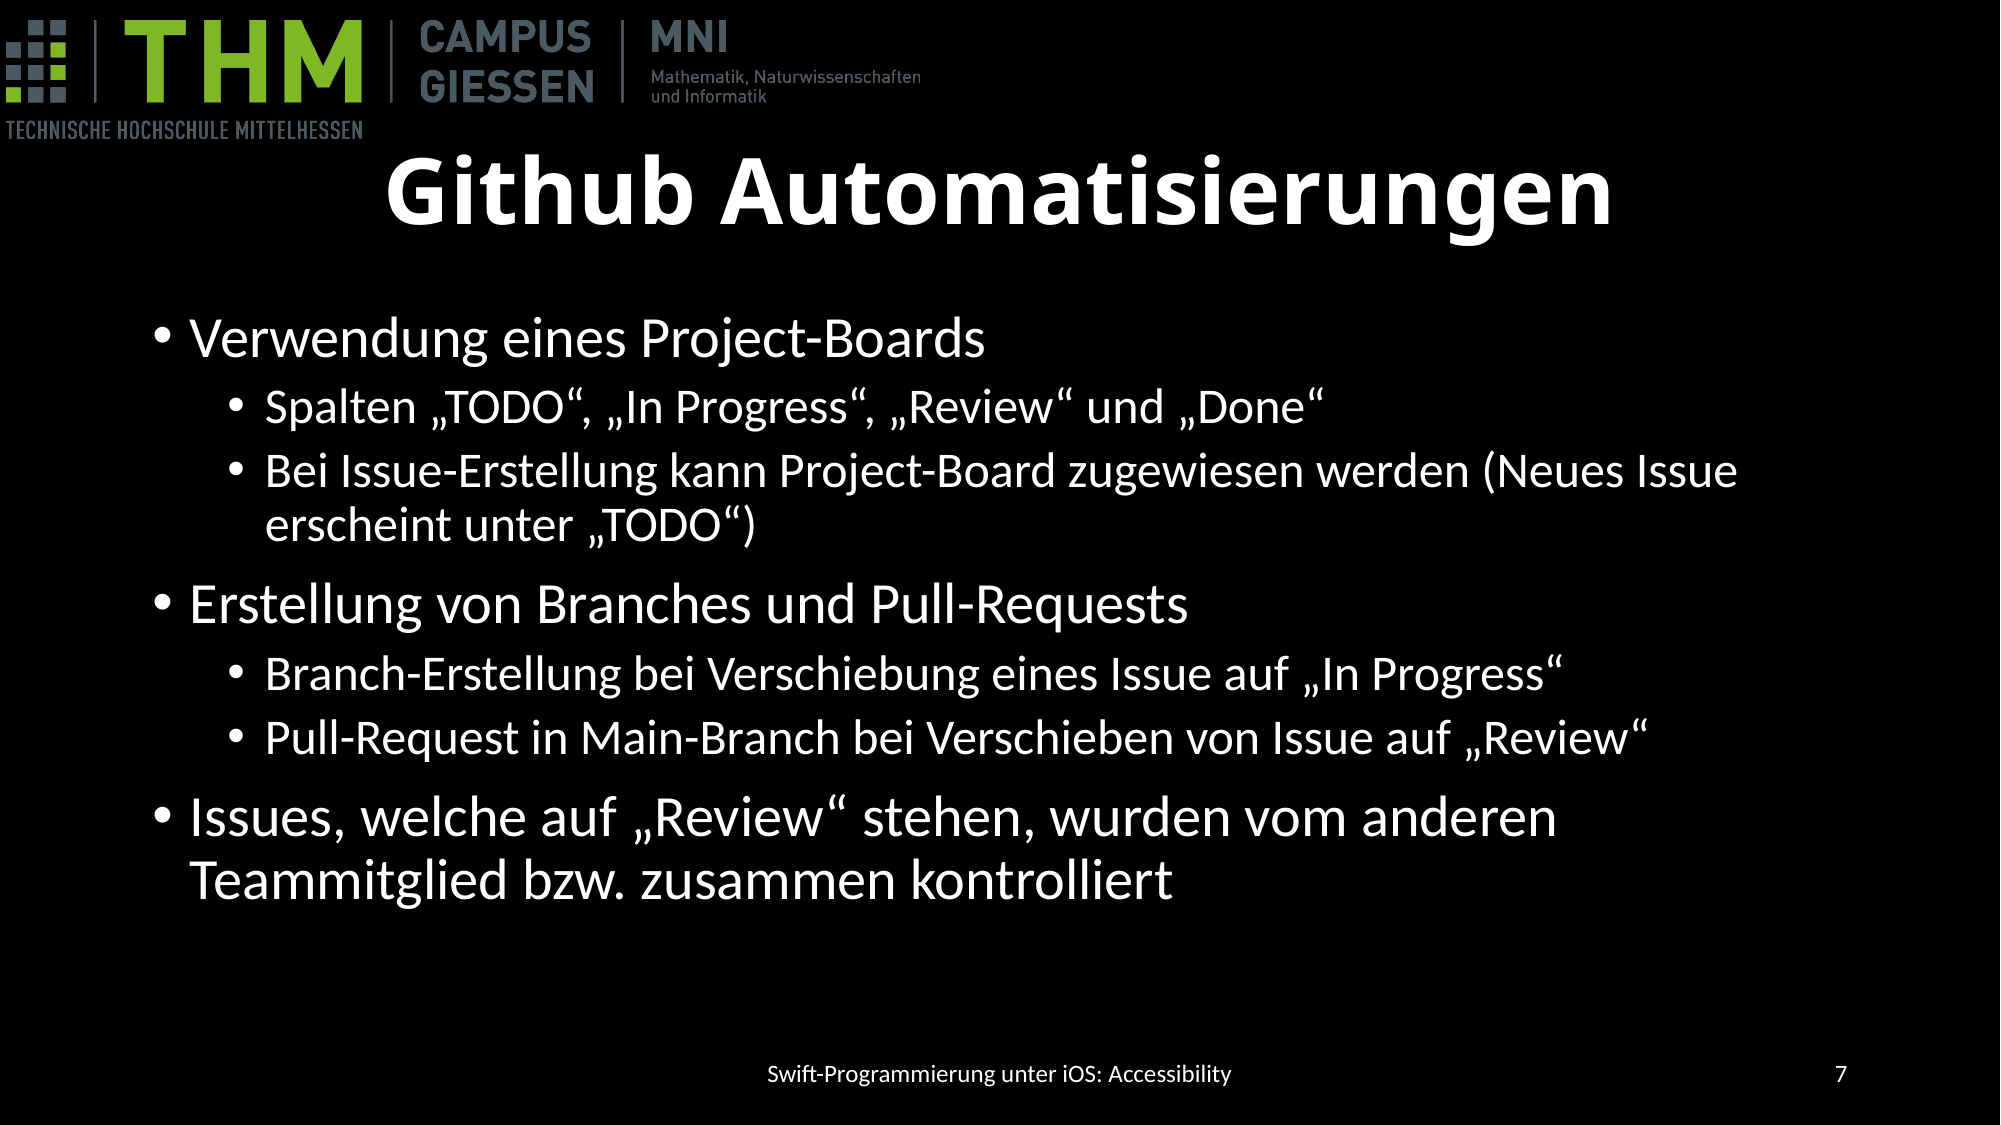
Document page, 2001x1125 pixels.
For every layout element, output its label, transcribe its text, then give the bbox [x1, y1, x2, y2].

title Github Automatisierungen [137, 111, 1863, 278]
picture [6, 20, 920, 139]
slide_number 6 [1412, 1042, 1863, 1103]
list Verwendung eines Project-Boards Spalten „TODO“, „In Progress“, „Review“ und „Done“ Bei Issue-Erstellung kann Project-Board zugewiesen werden (Neues Issue erscheint unter „TODO“) Erstellung von Branches und Pull-Requests Branch-Erstellung bei Verschiebung eines Issue auf „In Progress“ Pull-Request in Main-Branch bei Verschieben von Issue auf „Review“ Issues, welche auf „Review“ stehen, wurden vom anderen Teammitglied bzw. zusammen kontrolliert [137, 299, 1863, 1014]
footer Swift-Programmierung unter iOS: Accessibility [662, 1042, 1338, 1103]
